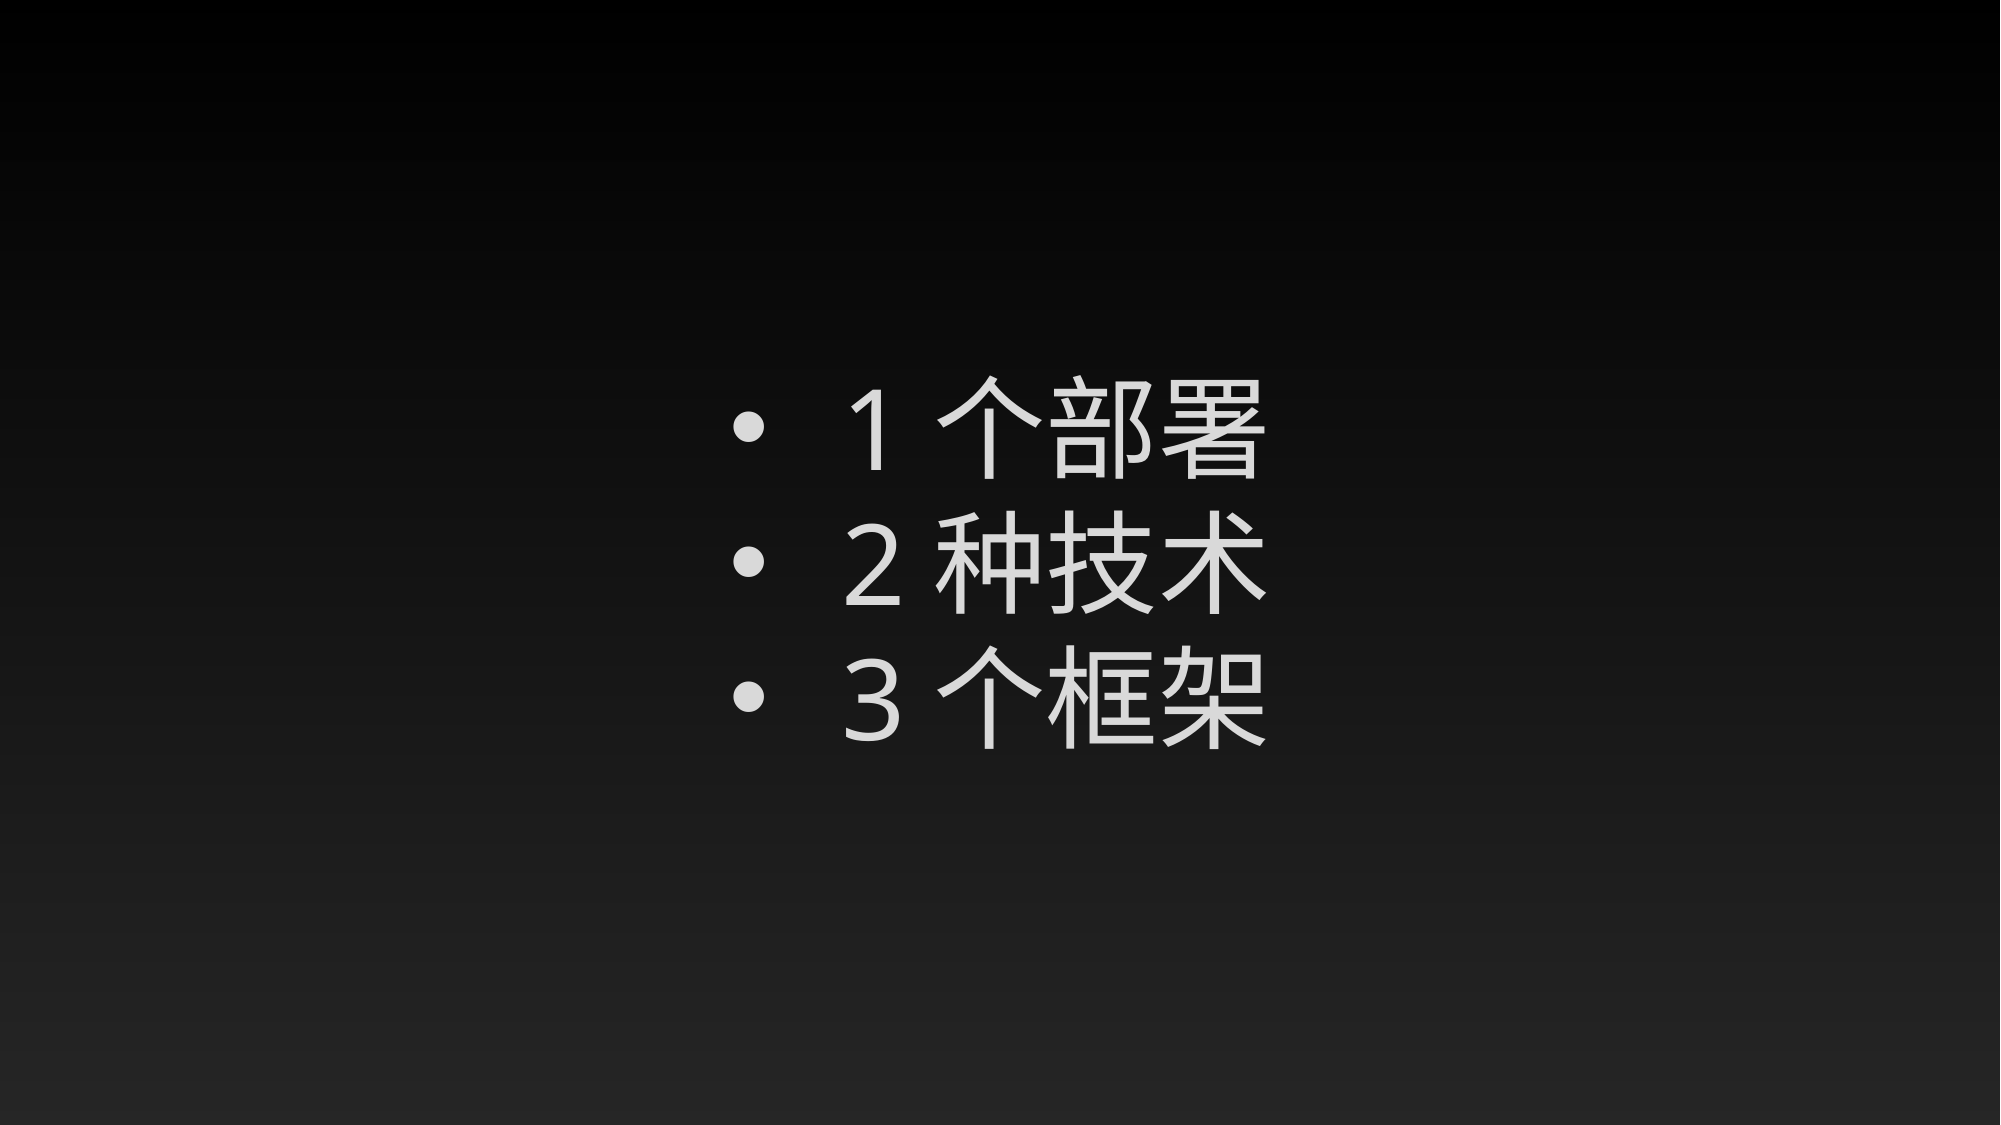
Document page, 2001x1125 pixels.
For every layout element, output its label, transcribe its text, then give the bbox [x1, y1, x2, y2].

text_box 1个部署 2种技术 3个框架 [714, 350, 1286, 771]
